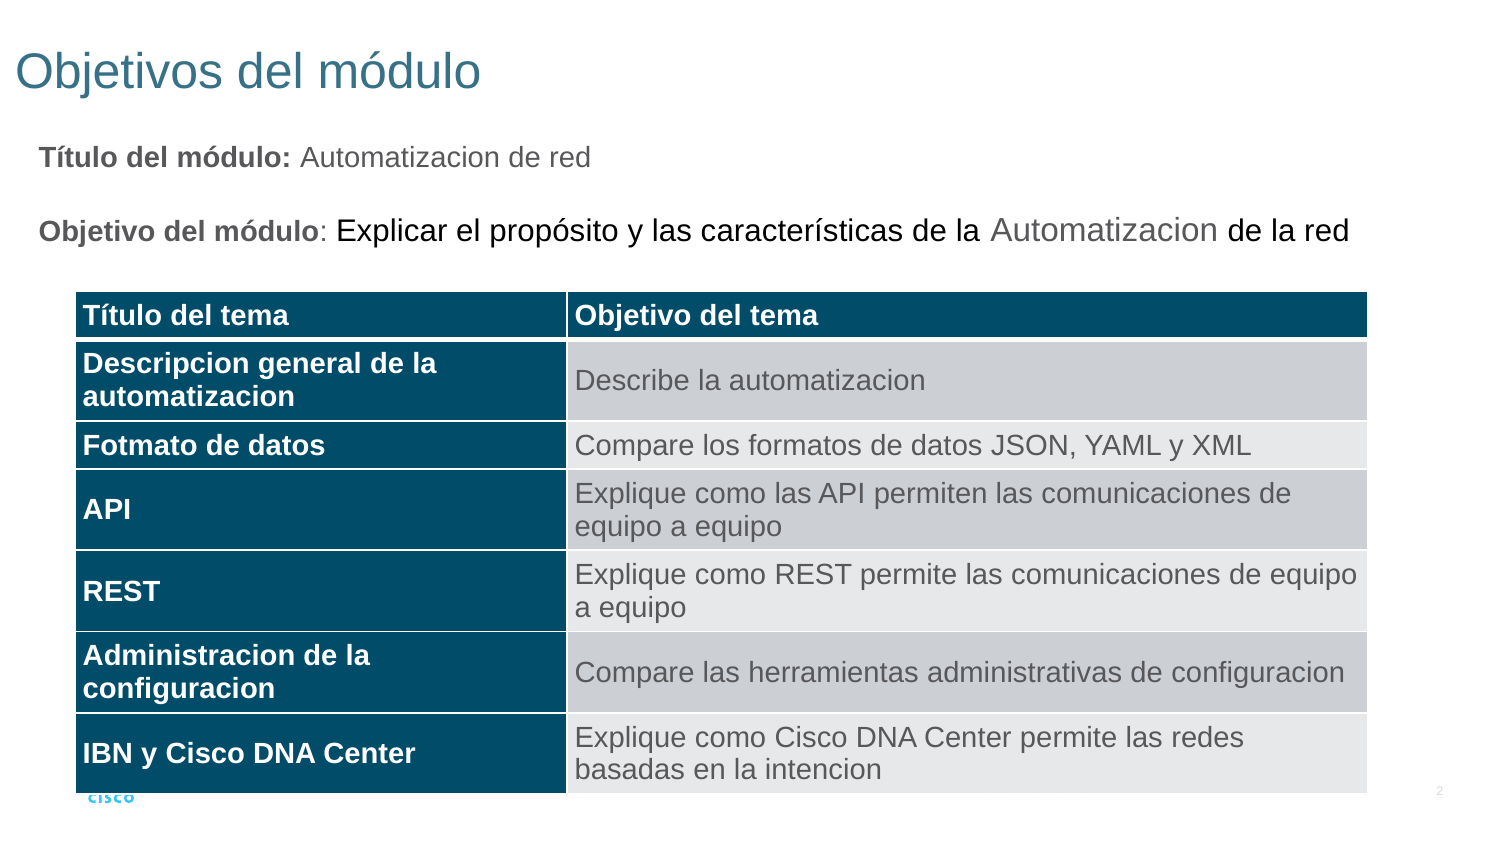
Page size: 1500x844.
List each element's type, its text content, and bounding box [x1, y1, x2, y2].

table_cell Explique como REST permite las comunicaciones de equipo a equipo [568, 551, 1367, 631]
table_cell Fotmato de datos [76, 422, 566, 468]
table_cell Compare las herramientas administrativas de configuracion [568, 632, 1367, 712]
table_cell IBN y Cisco DNA Center [76, 714, 566, 793]
table_header Título del tema [76, 292, 566, 337]
table_header Objetivo del tema [568, 292, 1367, 337]
title Objetivos del módulo [0, 6, 1500, 131]
table_cell Describe la automatizacion [568, 342, 1367, 420]
table_cell Explique como las API permiten las comunicaciones de equipo a equipo [568, 470, 1367, 549]
table_cell Descripcion general de la automatizacion [76, 342, 566, 420]
table_cell REST [76, 551, 566, 631]
table_cell Administracion de la configuracion [76, 632, 566, 712]
list Título del módulo: Automatizacion de red Objetivo del módulo: Explicar el propósito y las características de la Automatizacion de la red [23, 131, 1476, 256]
table_cell Explique como Cisco DNA Center permite las redes basadas en la intencion [568, 714, 1367, 793]
table_cell API [76, 470, 566, 549]
table_cell Compare los formatos de datos JSON, YAML y XML [568, 422, 1367, 468]
